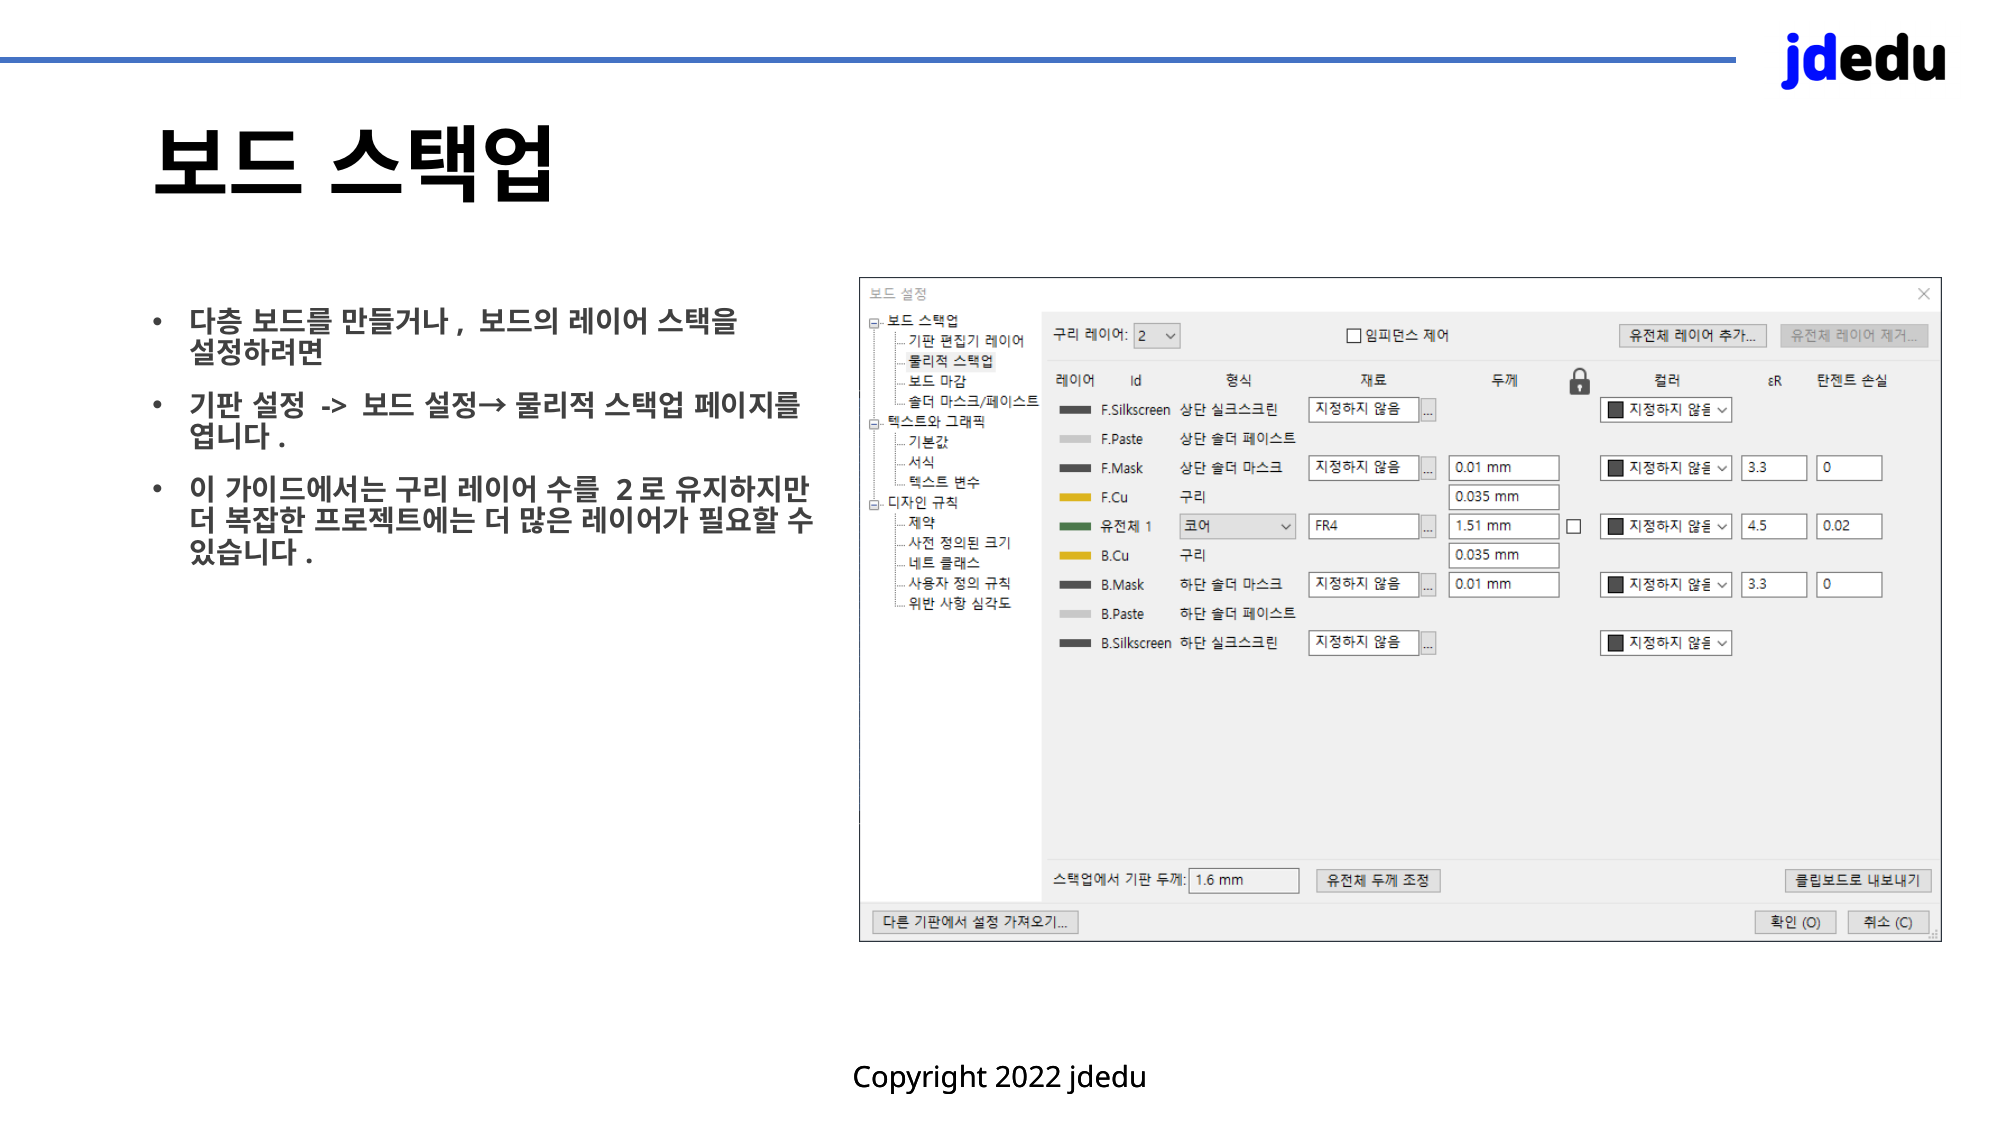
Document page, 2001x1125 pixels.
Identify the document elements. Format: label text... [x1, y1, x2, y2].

picture [859, 277, 1942, 942]
picture [1764, 21, 1961, 99]
title 보드 스택업 [137, 59, 1863, 278]
list 다층 보드를 만들거나, 보드의 레이어 스택을 설정하려면 기판 설정 -> 보드 설정→ 물리적 스택업 페이지를 엽니다. 이 가이드에서는 구리 레이어 수를 2로 유지하지만 더 복잡한 프로젝트에는 더 많은 레이어가 필요할 수 있습니다. [137, 299, 860, 1014]
